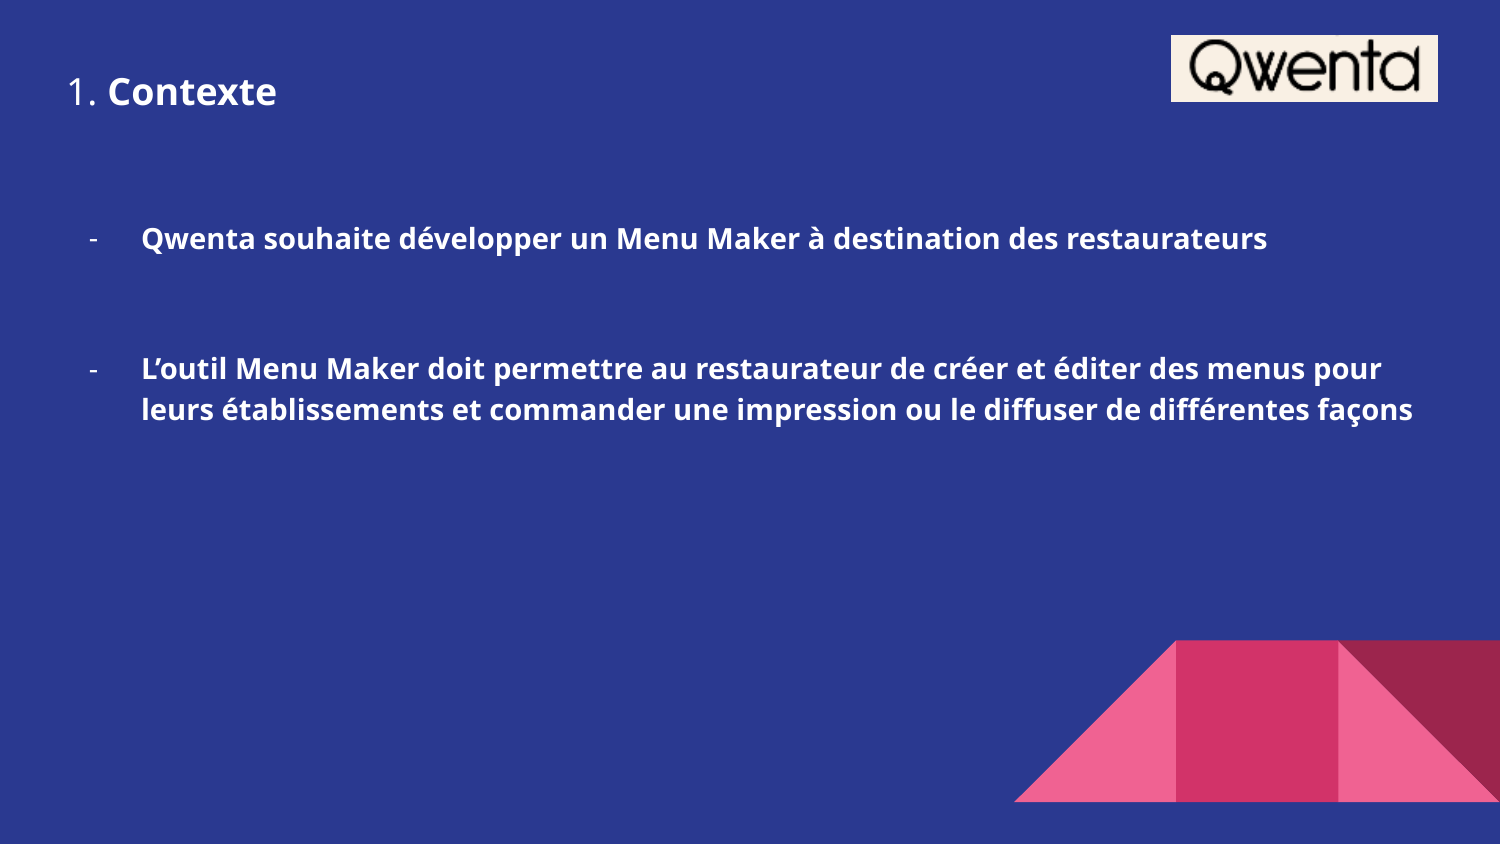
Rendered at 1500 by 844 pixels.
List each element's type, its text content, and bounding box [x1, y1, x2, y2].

picture [1171, 35, 1438, 102]
list 1. Contexte Qwenta souhaite développer un Menu Maker à destination des restaurateurs L’outil Menu Maker doit permettre au restaurateur de créer et éditer des menus pour leurs établissements et commander une impression ou le diffuser de différentes façons [51, 46, 1449, 803]
